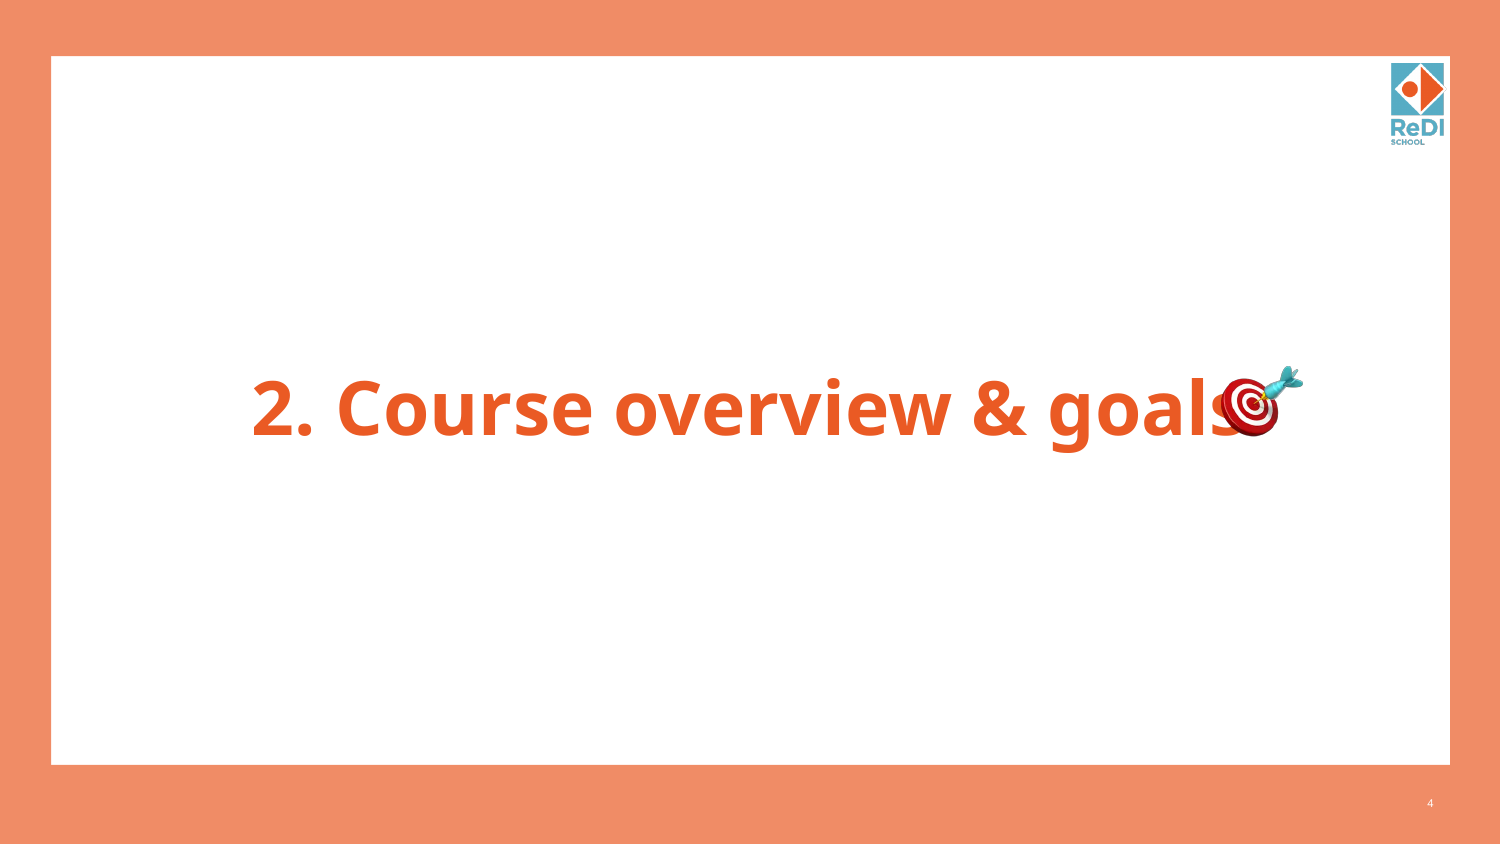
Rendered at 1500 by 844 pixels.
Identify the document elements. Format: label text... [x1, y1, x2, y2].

title 2. Course overview & goals [51, 337, 1449, 476]
picture [1220, 353, 1304, 437]
slide_number ‹#› [1388, 781, 1449, 827]
picture [1391, 63, 1447, 145]
